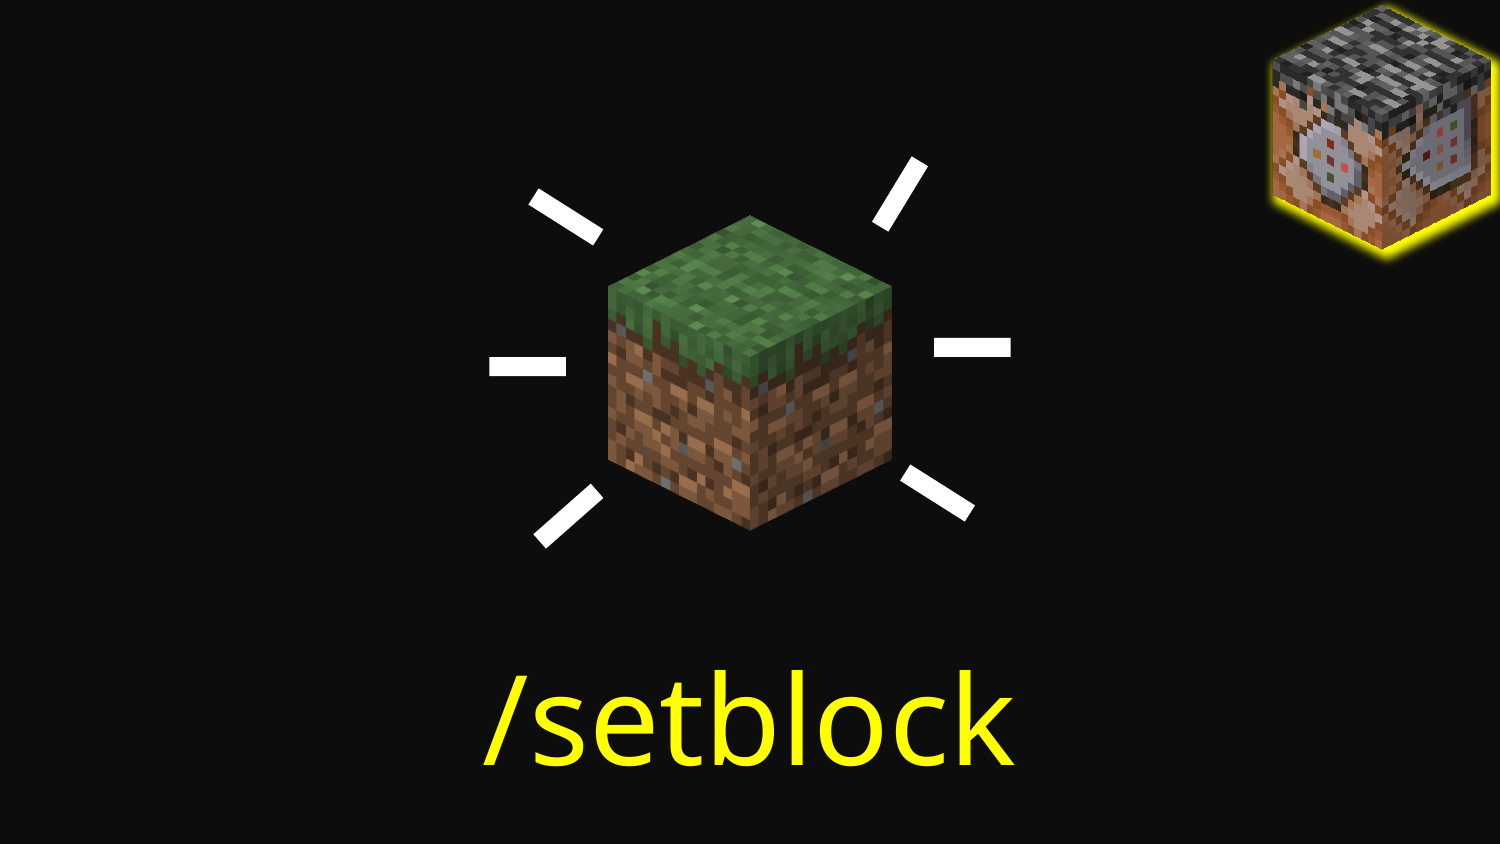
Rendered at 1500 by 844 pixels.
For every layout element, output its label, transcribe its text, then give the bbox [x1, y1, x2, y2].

picture [1259, 4, 1500, 250]
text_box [489, 155, 1011, 532]
text_box /setblock [468, 632, 1032, 798]
